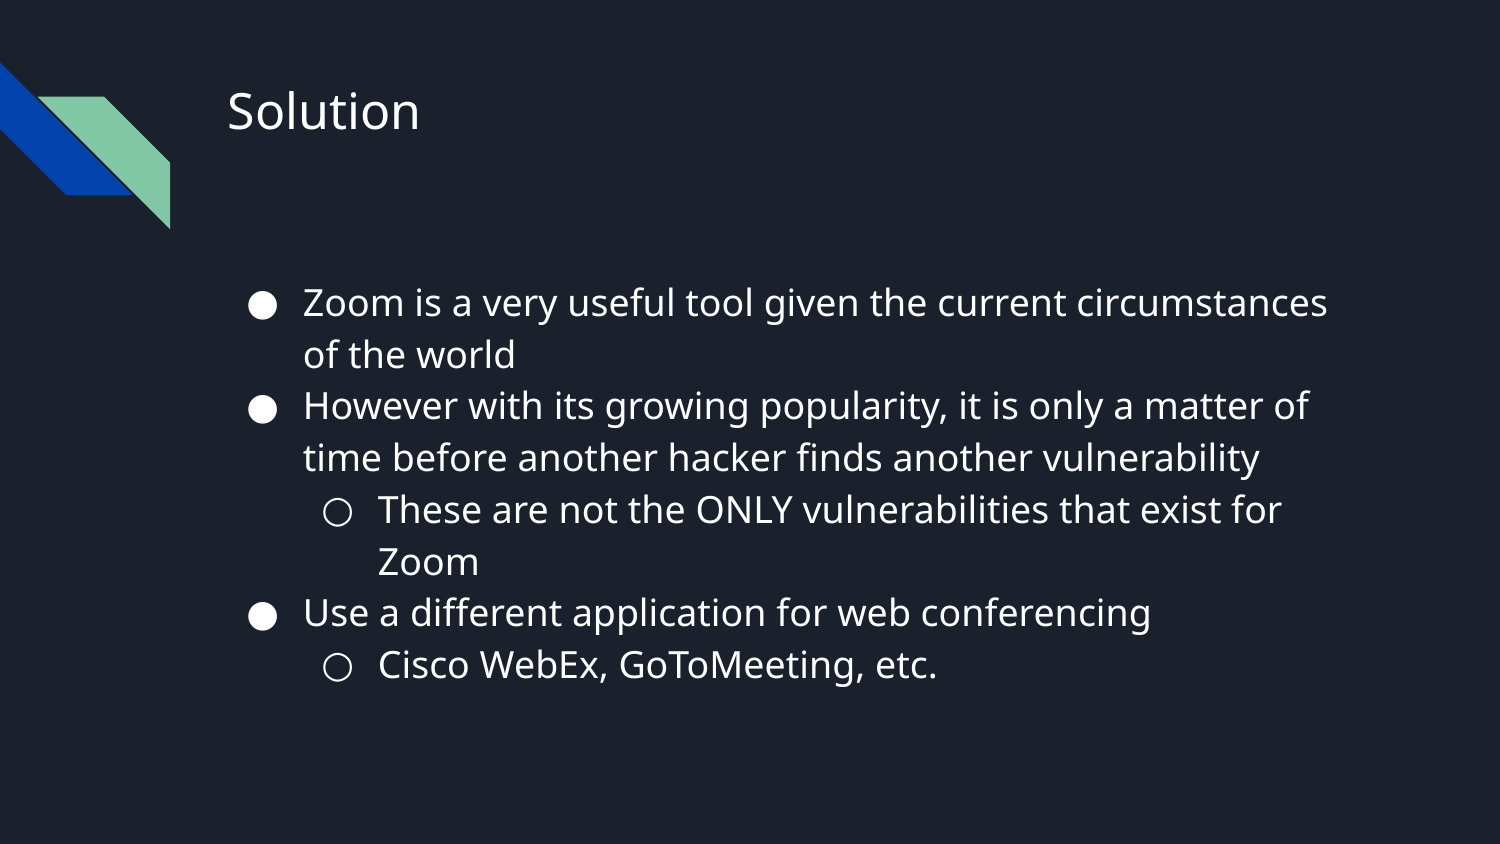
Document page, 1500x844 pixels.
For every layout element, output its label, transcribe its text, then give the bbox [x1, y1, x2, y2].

title Solution [212, 64, 1368, 215]
list Zoom is a very useful tool given the current circumstances of the world However with its growing popularity, it is only a matter of time before another hacker finds another vulnerability These are not the ONLY vulnerabilities that exist for Zoom Use a different application for web conferencing Cisco WebEx, GoToMeeting, etc. [212, 257, 1368, 735]
